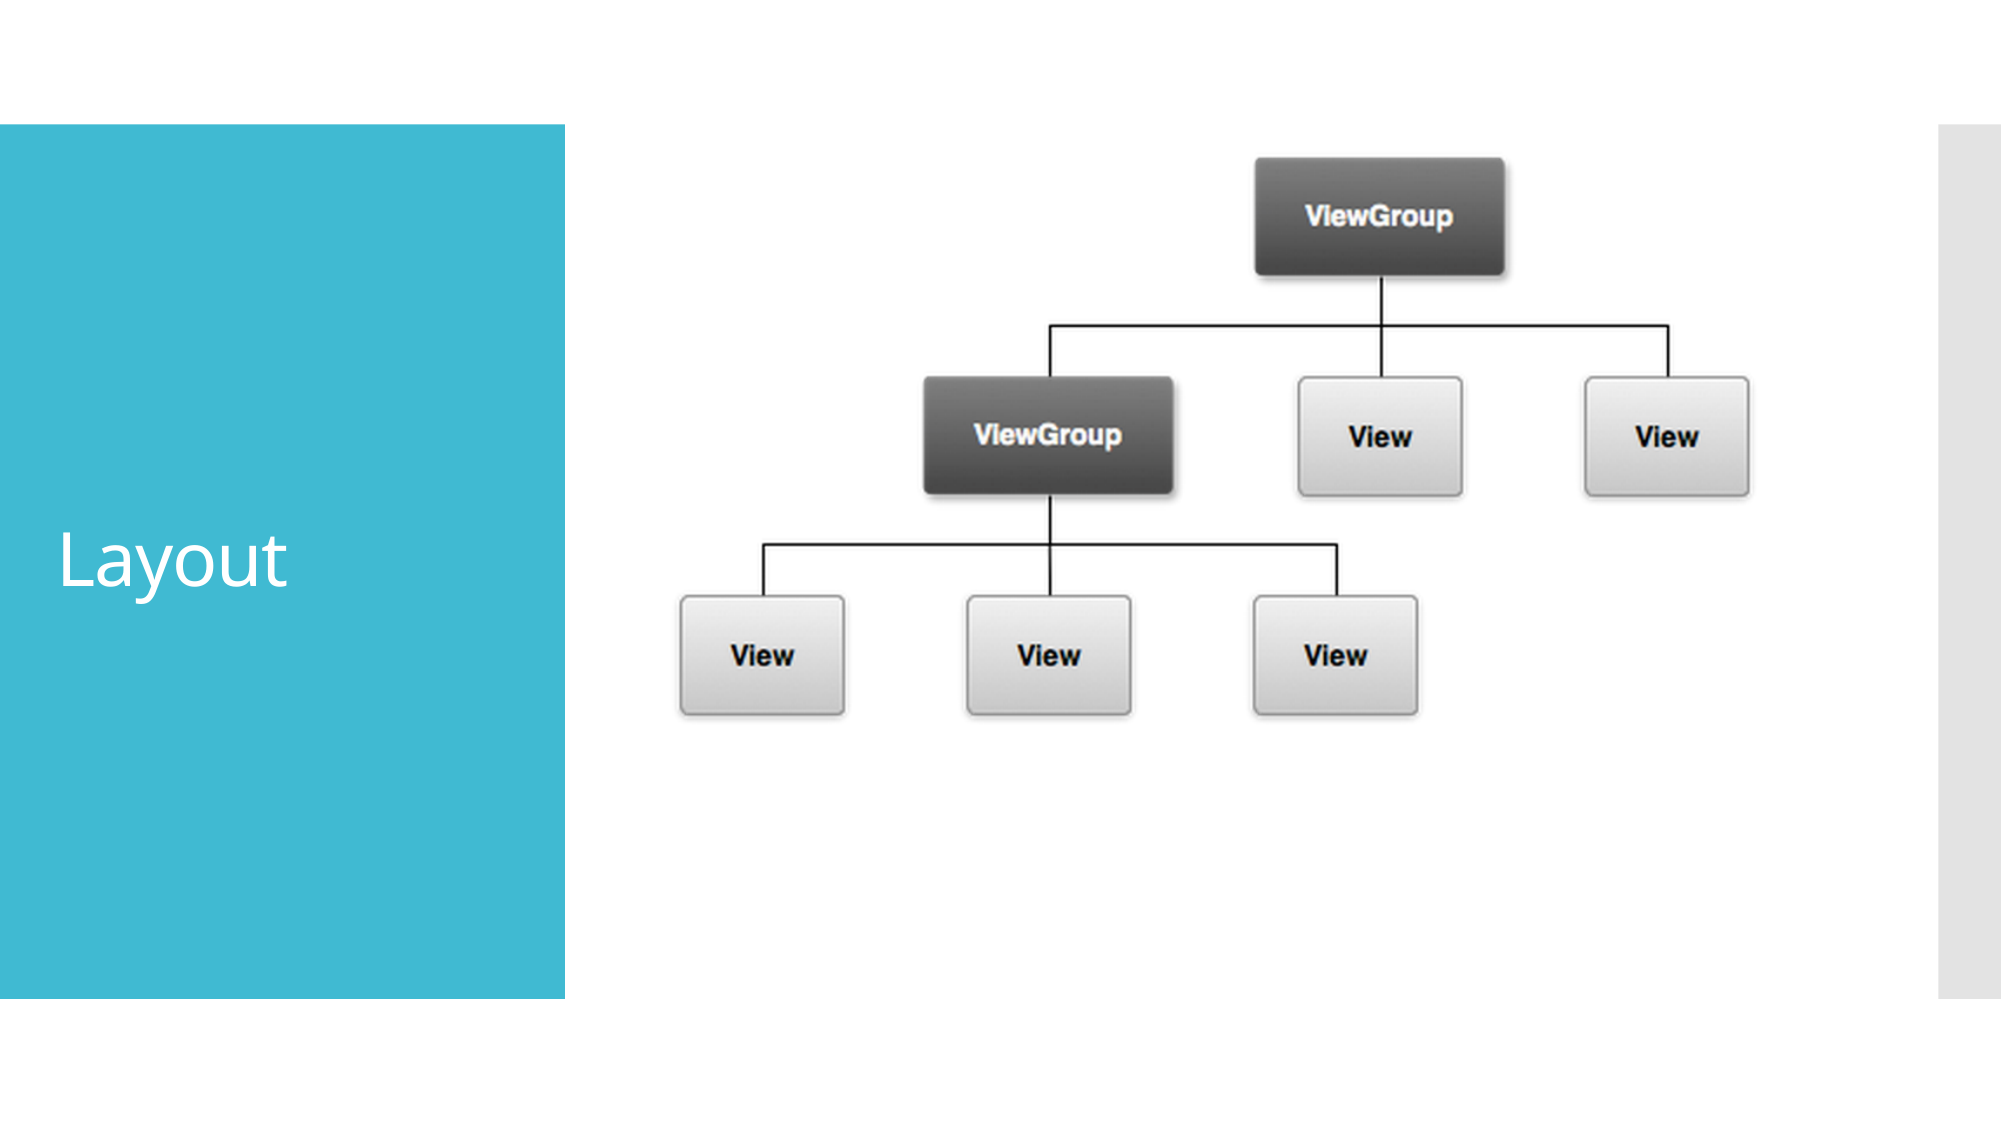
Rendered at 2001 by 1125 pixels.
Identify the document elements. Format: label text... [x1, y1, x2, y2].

picture [658, 146, 1855, 781]
title Layout [41, 184, 525, 940]
